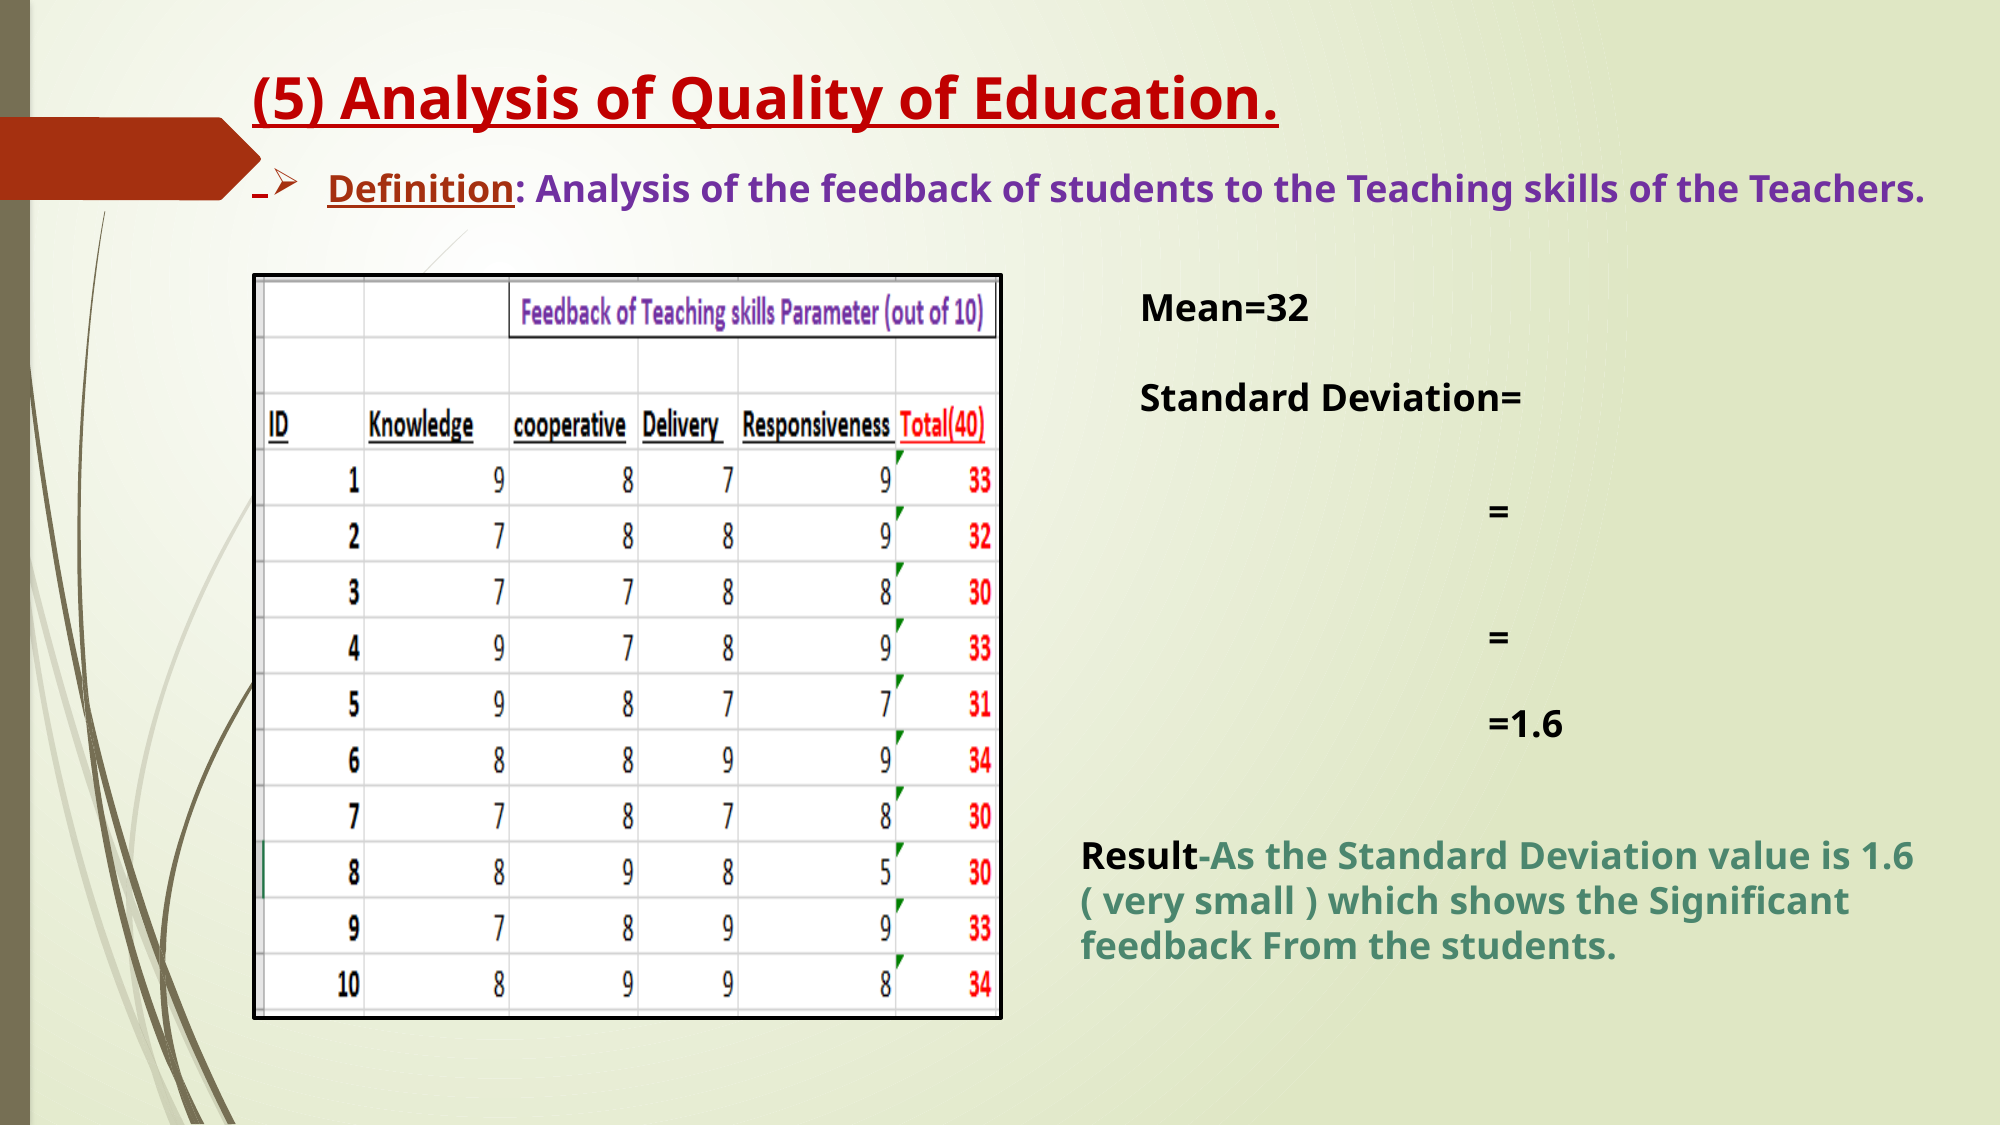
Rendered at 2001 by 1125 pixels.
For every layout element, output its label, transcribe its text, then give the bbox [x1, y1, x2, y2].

picture [255, 276, 999, 1016]
text_box (5) Analysis of Quality of Education. [237, 53, 1989, 209]
text_box Definition: Analysis of the feedback of students to the Teaching skills of the Teachers. [256, 157, 1968, 217]
text_box Result-As the Standard Deviation value is 1.6 ( very small ) which shows the Significant feedback From the students. [1065, 824, 1968, 975]
text_box =1.6 [1473, 692, 1660, 753]
